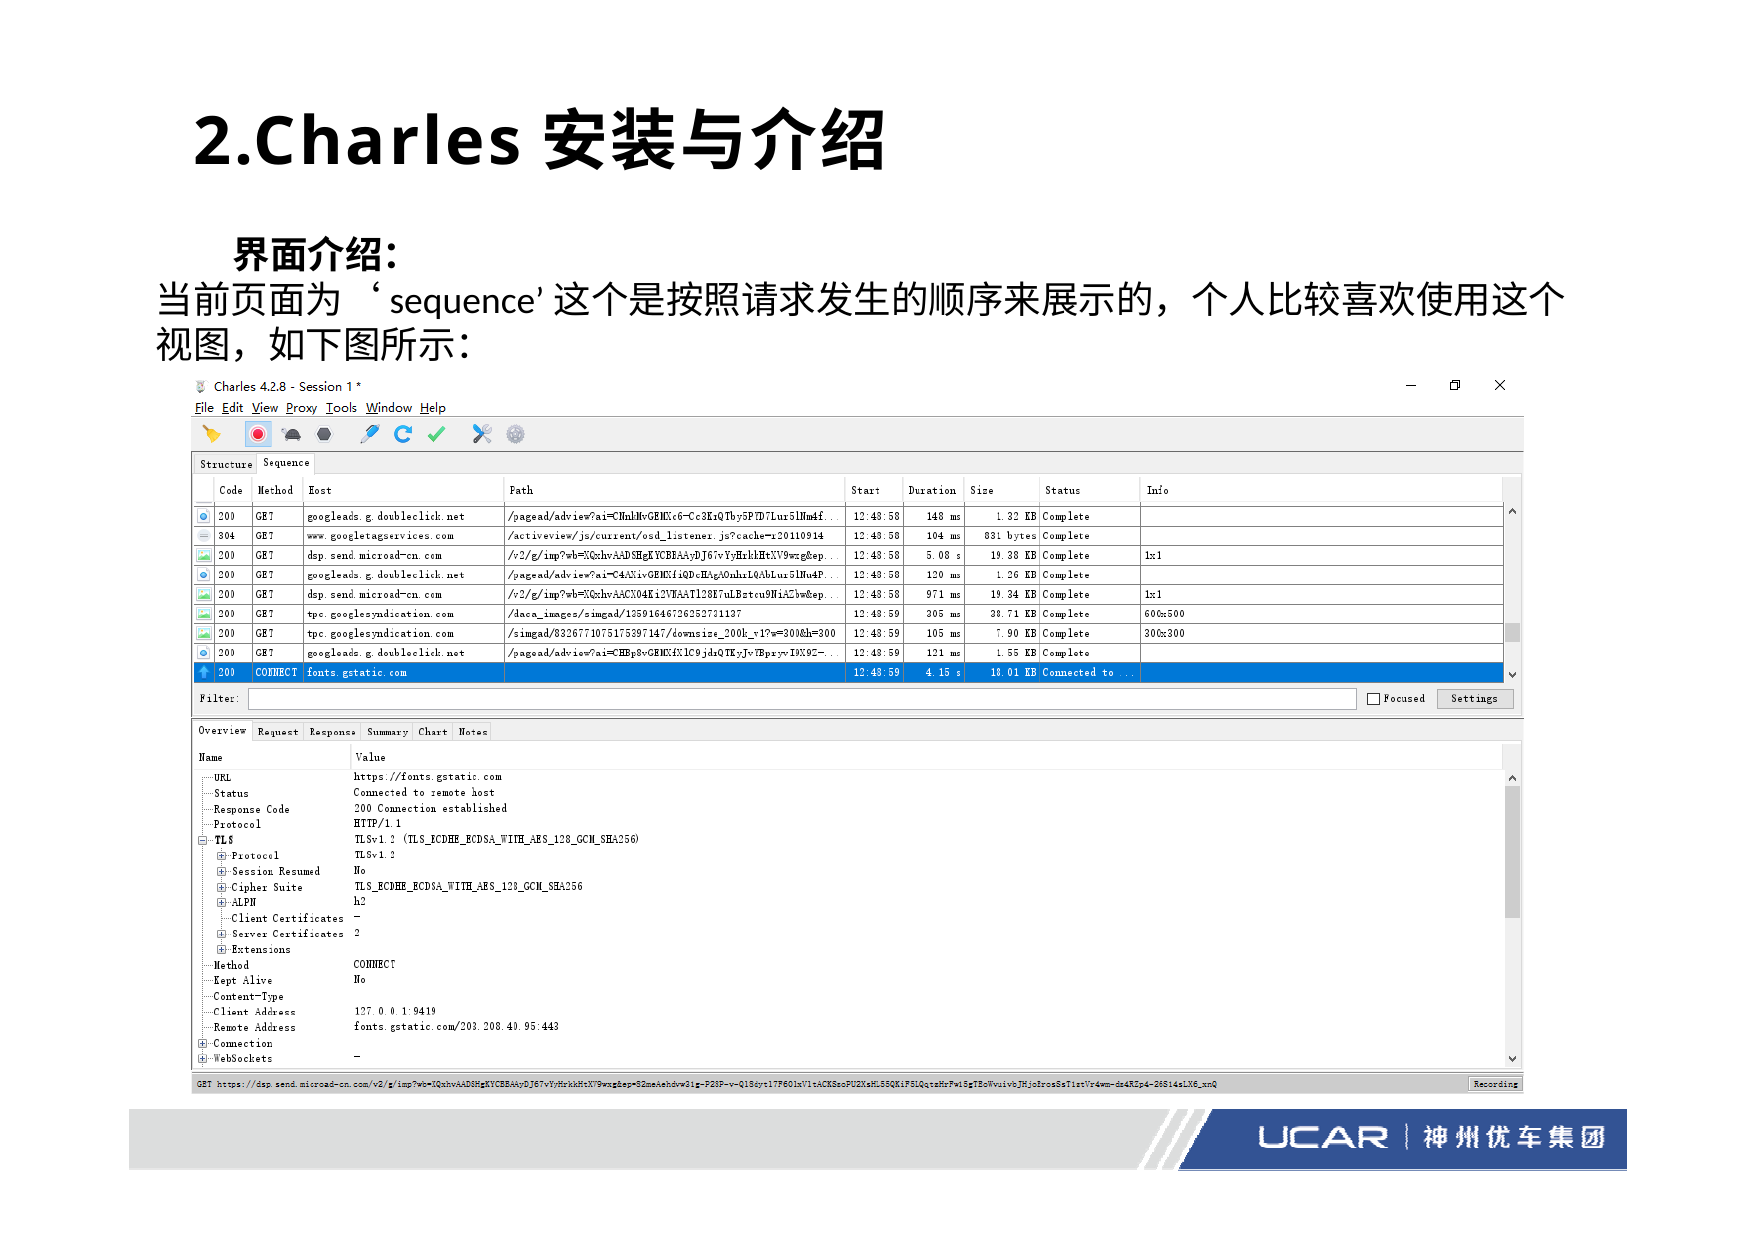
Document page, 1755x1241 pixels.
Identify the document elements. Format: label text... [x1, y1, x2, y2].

text_box 界面介绍： 当前页面为‘sequence’这个是按照请求发生的顺序来展示的，个人比较喜欢使用这个视图，如下图所示： [140, 223, 1602, 374]
picture [191, 374, 1524, 1095]
picture [127, 1107, 1627, 1173]
text_box 2.Charles安装与介绍 [191, 95, 1143, 178]
